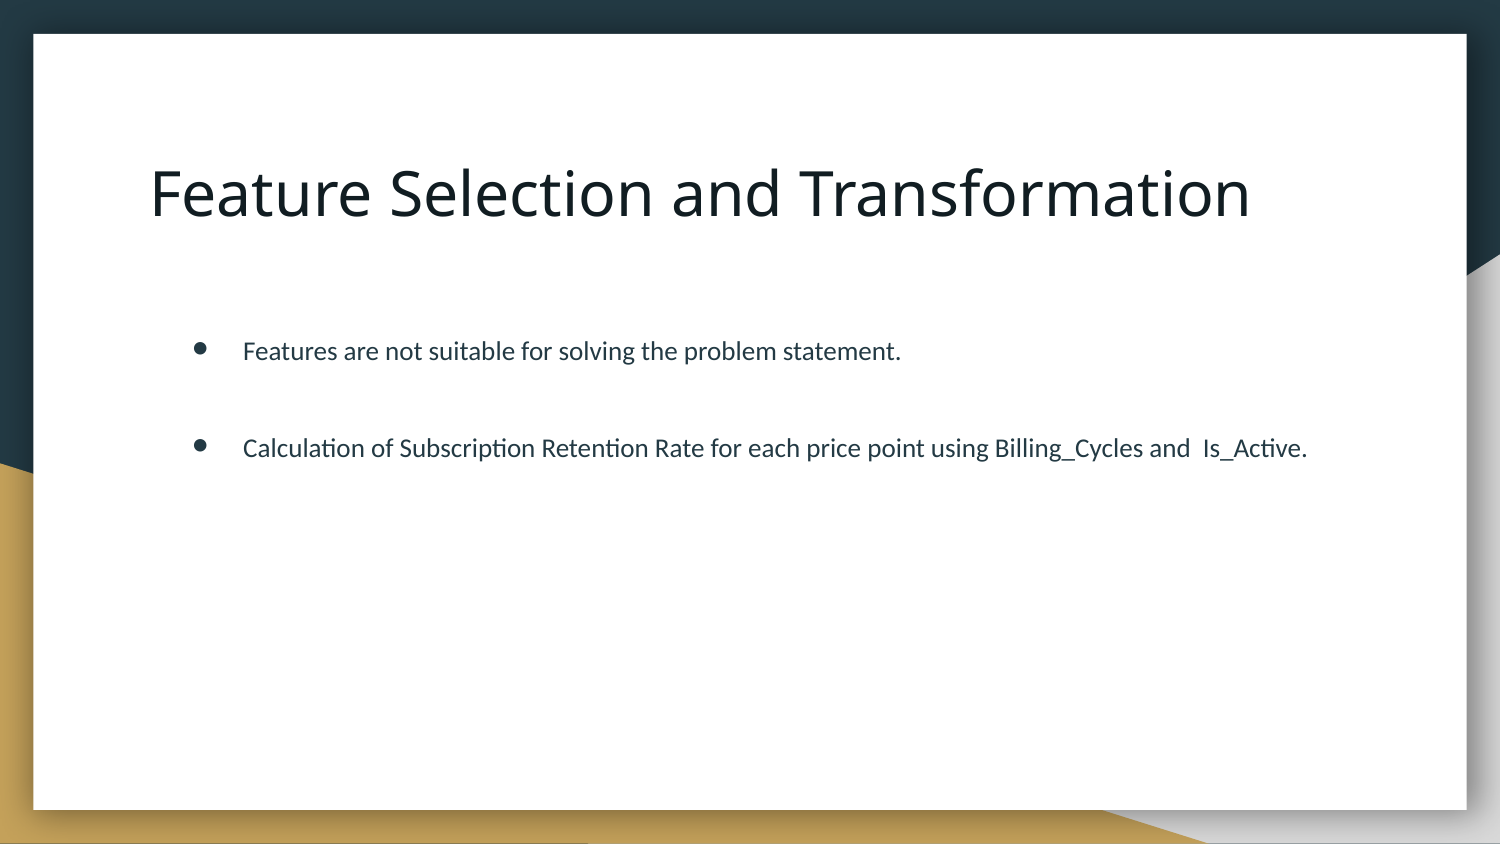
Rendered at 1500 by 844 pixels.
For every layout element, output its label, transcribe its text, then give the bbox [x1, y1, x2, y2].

title Feature Selection and Transformation [134, 138, 1366, 296]
list Features are not suitable for solving the problem statement. Calculation of Subscription Retention Rate for each price point using Billing_Cycles and Is_Active. [153, 253, 1385, 655]
